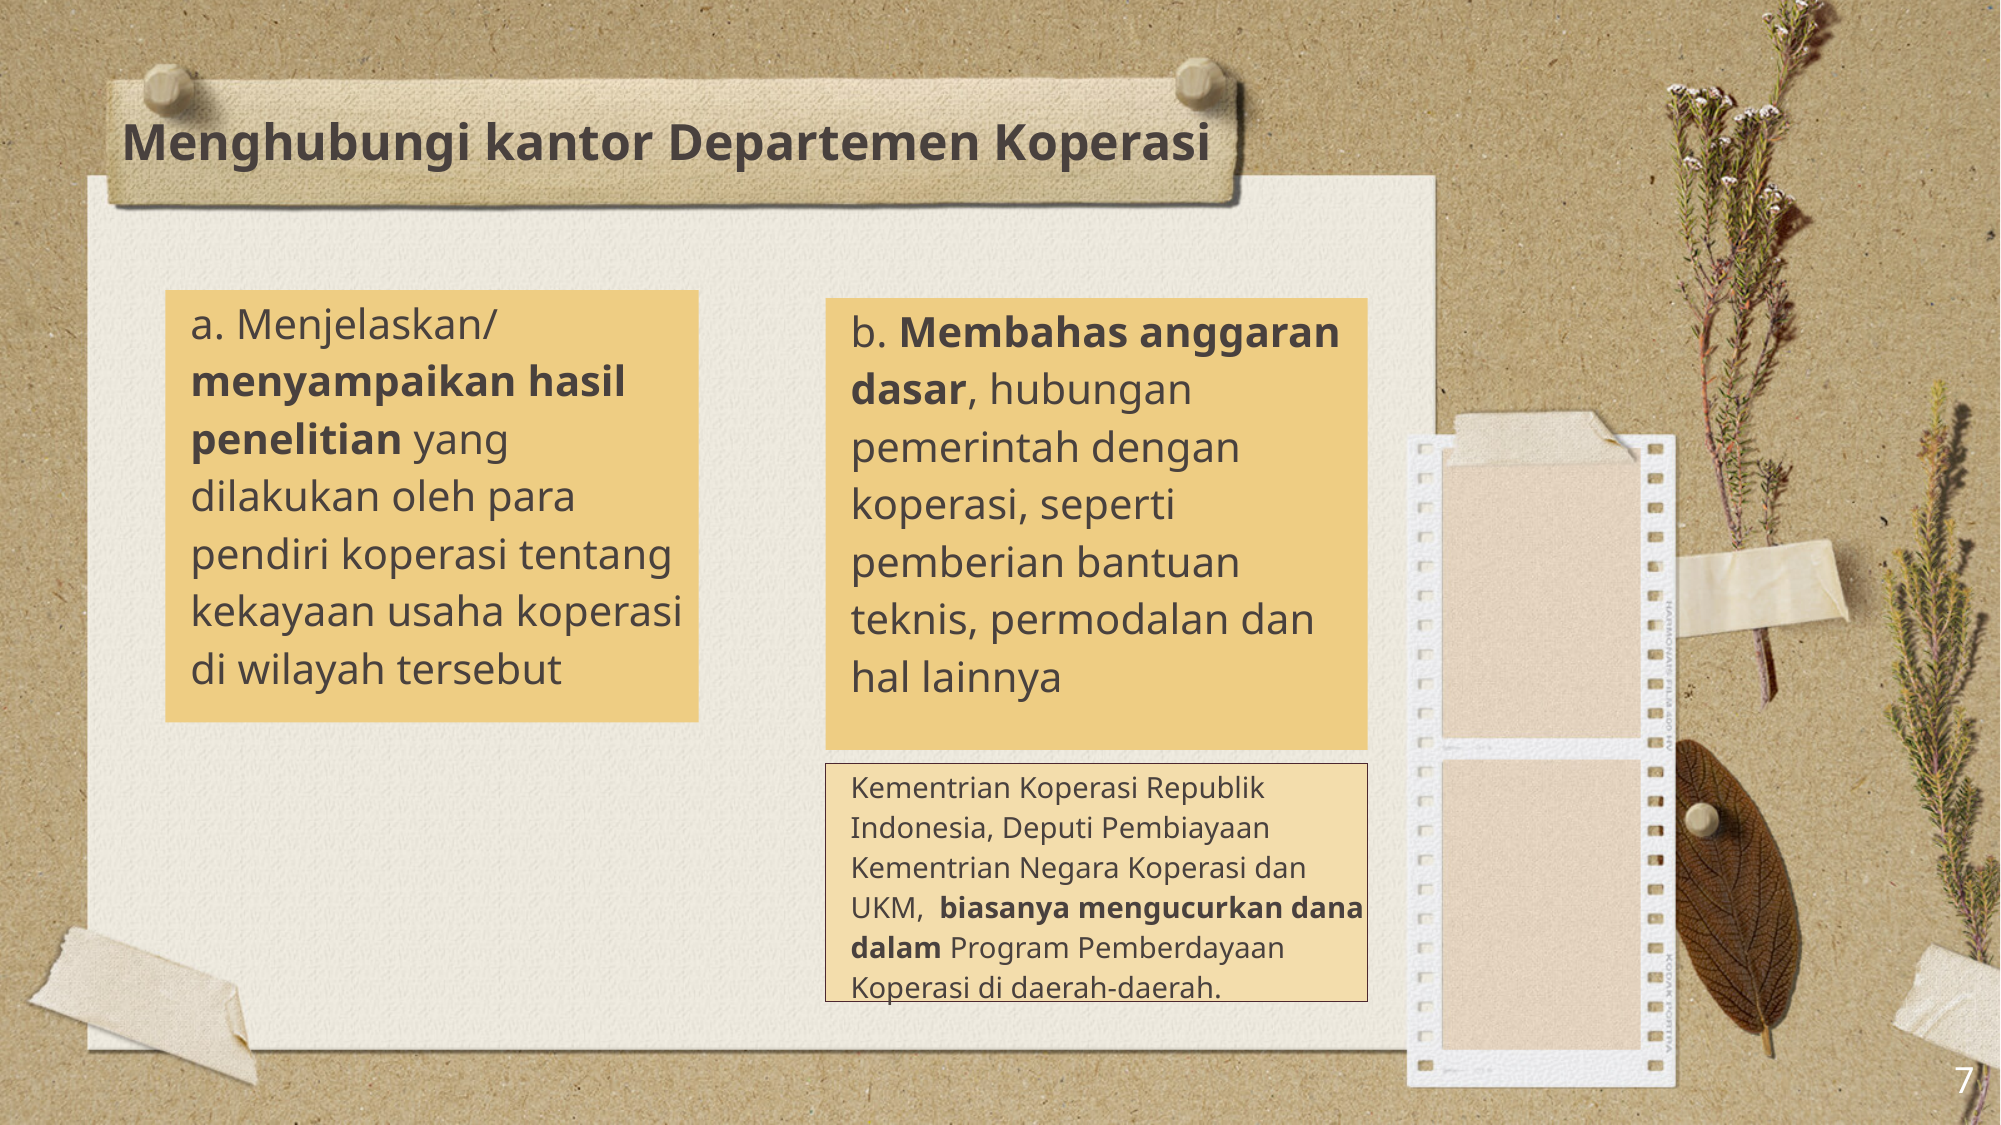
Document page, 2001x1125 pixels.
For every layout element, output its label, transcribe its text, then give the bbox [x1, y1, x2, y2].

picture [0, 0, 2001, 1125]
text_box Kementrian Koperasi Republik Indonesia, Deputi Pembiayaan Kementrian Negara Koperasi dan UKM, biasanya mengucurkan dana dalam Program Pemberdayaan Koperasi di daerah-daerah. [825, 763, 1368, 1002]
title Menghubungi kantor Departemen Koperasi [111, 83, 1235, 205]
list b. Membahas anggaran dasar, hubungan pemerintah dengan koperasi, seperti pemberian bantuan teknis, permodalan dan hal lainnya [825, 298, 1368, 750]
list a. Menjelaskan/ menyampaikan hasil penelitian yang dilakukan oleh para pendiri koperasi tentang kekayaan usaha koperasi di wilayah tersebut [165, 290, 699, 723]
slide_number 7 [1854, 1038, 1975, 1125]
